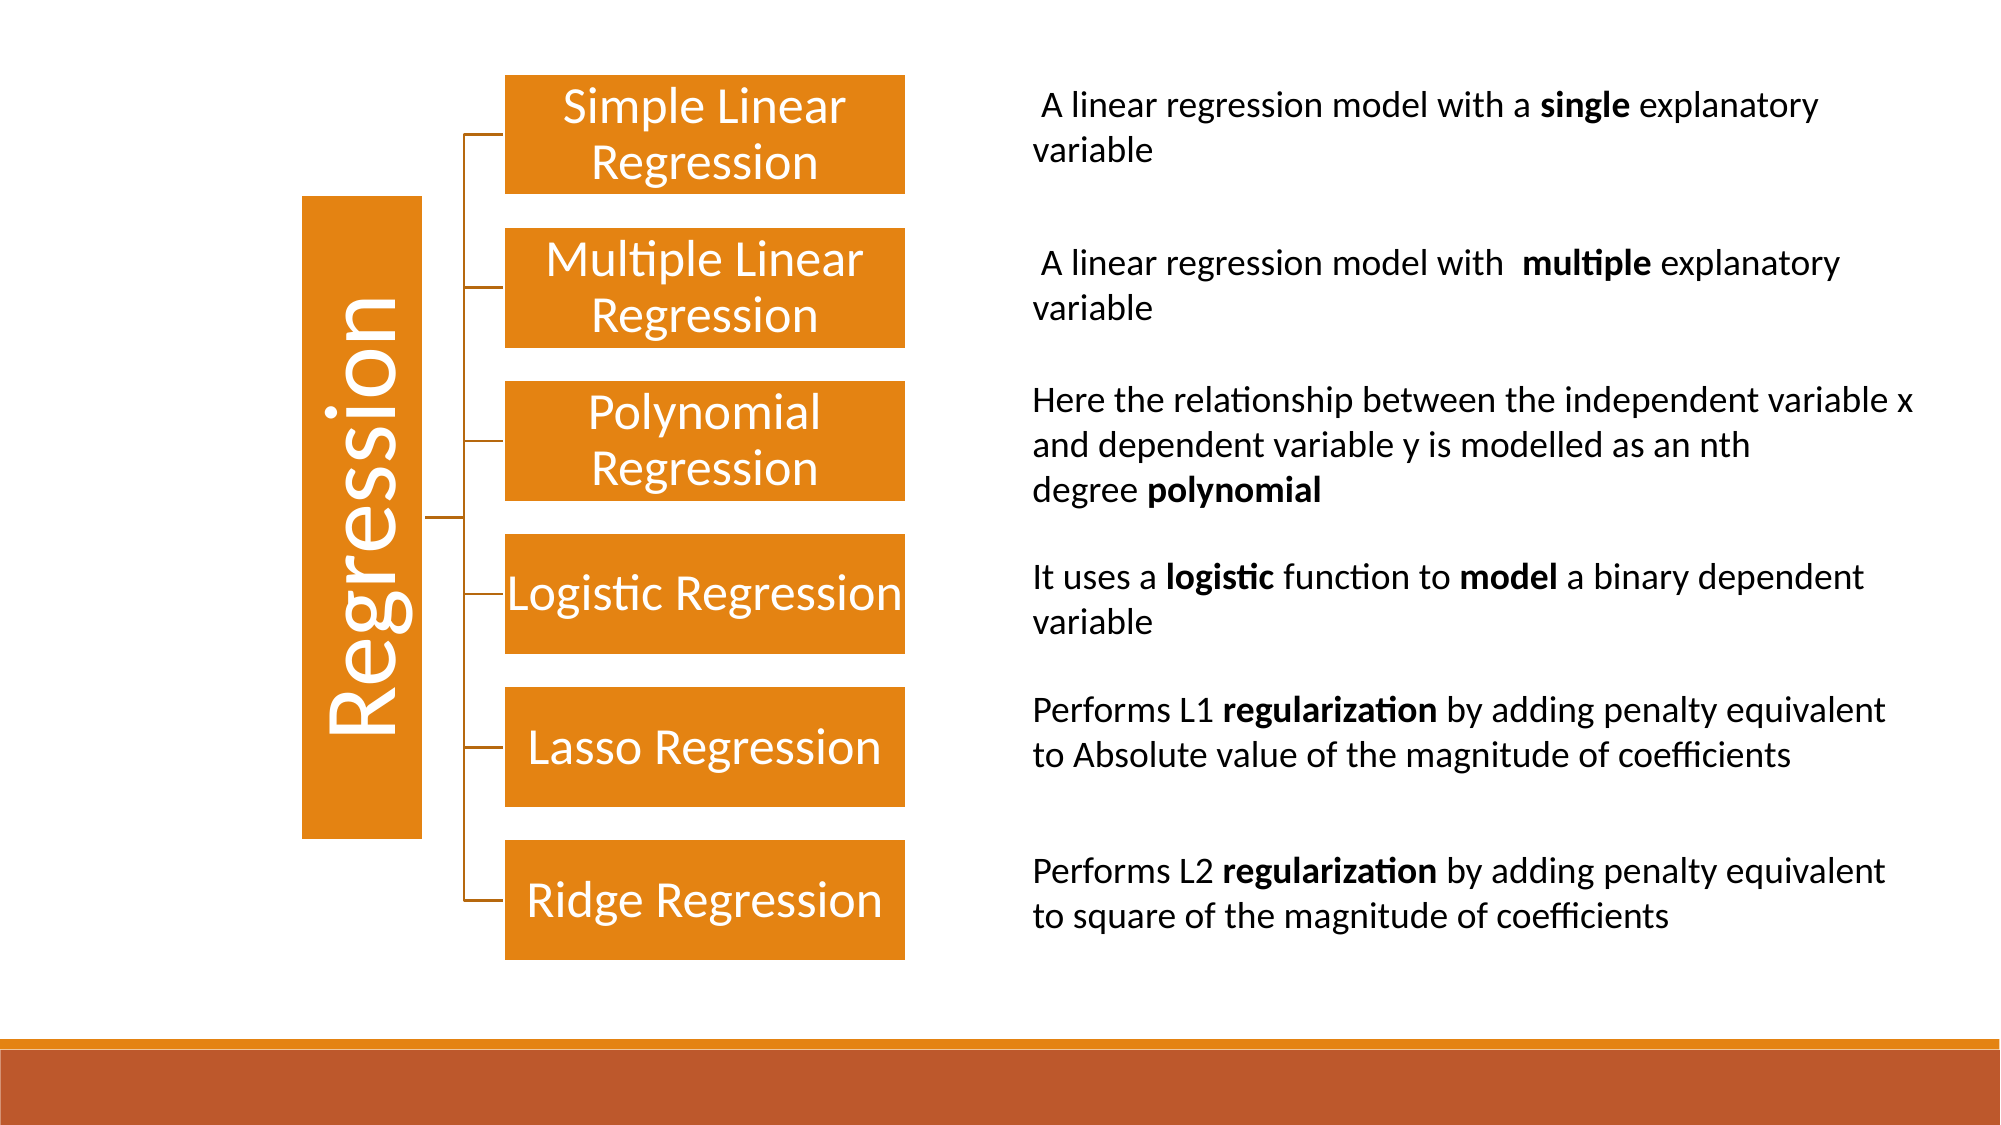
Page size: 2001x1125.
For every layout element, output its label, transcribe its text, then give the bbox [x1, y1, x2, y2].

text_box Here the relationship between the independent variable x and dependent variable y is modelled as an nth degree polynomial [1281, 367, 1978, 518]
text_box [0, 72, 1271, 963]
text_box A linear regression model with a single explanatory variable [1278, 72, 1912, 178]
text_box It uses a logistic function to model a binary dependent variable [1281, 544, 1942, 650]
text_box Performs L2 regularization by adding penalty equivalent to square of the magnitude of coefficients [1281, 838, 1942, 944]
text_box Performs L1 regularization by adding penalty equivalent to Absolute value of the magnitude of coefficients [1281, 677, 1942, 783]
text_box A linear regression model with multiple explanatory variable [1281, 230, 1942, 336]
